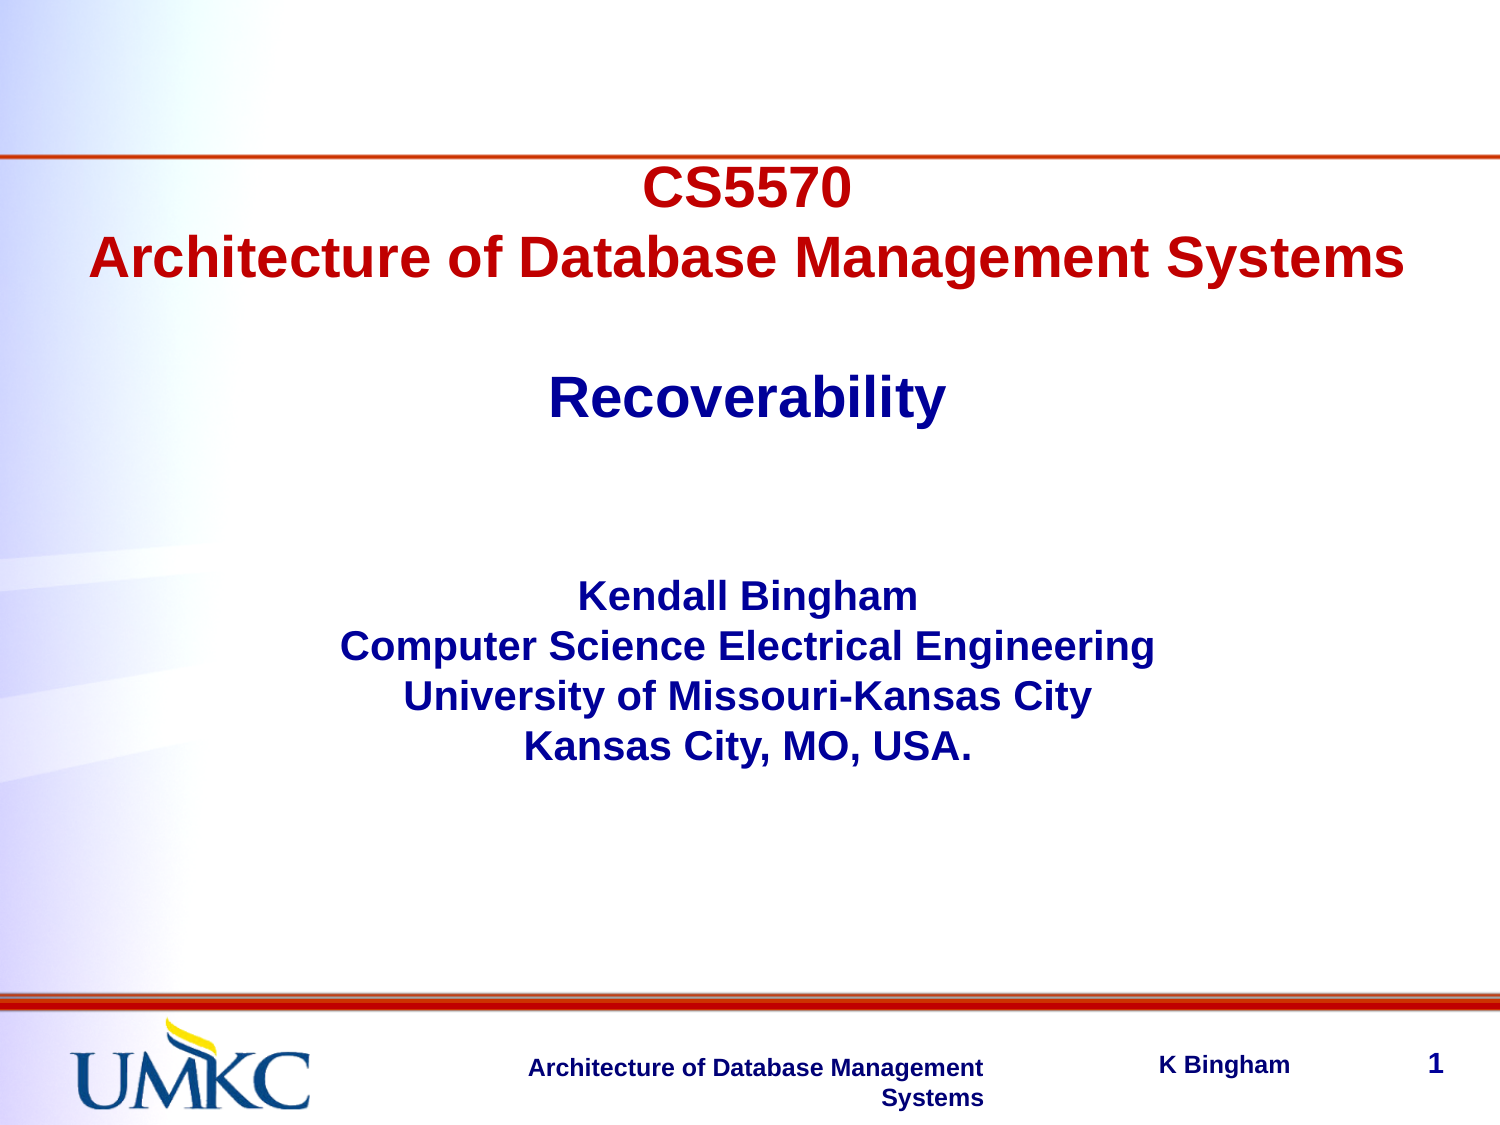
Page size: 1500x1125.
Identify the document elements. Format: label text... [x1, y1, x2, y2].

picture [0, 0, 1500, 1003]
text_box CS5570 Architecture of Database Management Systems Recoverability Kendall Bingham Computer Science Electrical Engineering University of Missouri-Kansas City Kansas City, MO, USA. [55, 141, 1441, 776]
picture [0, 1009, 1500, 1125]
slide_number 1 [1360, 1037, 1460, 1077]
